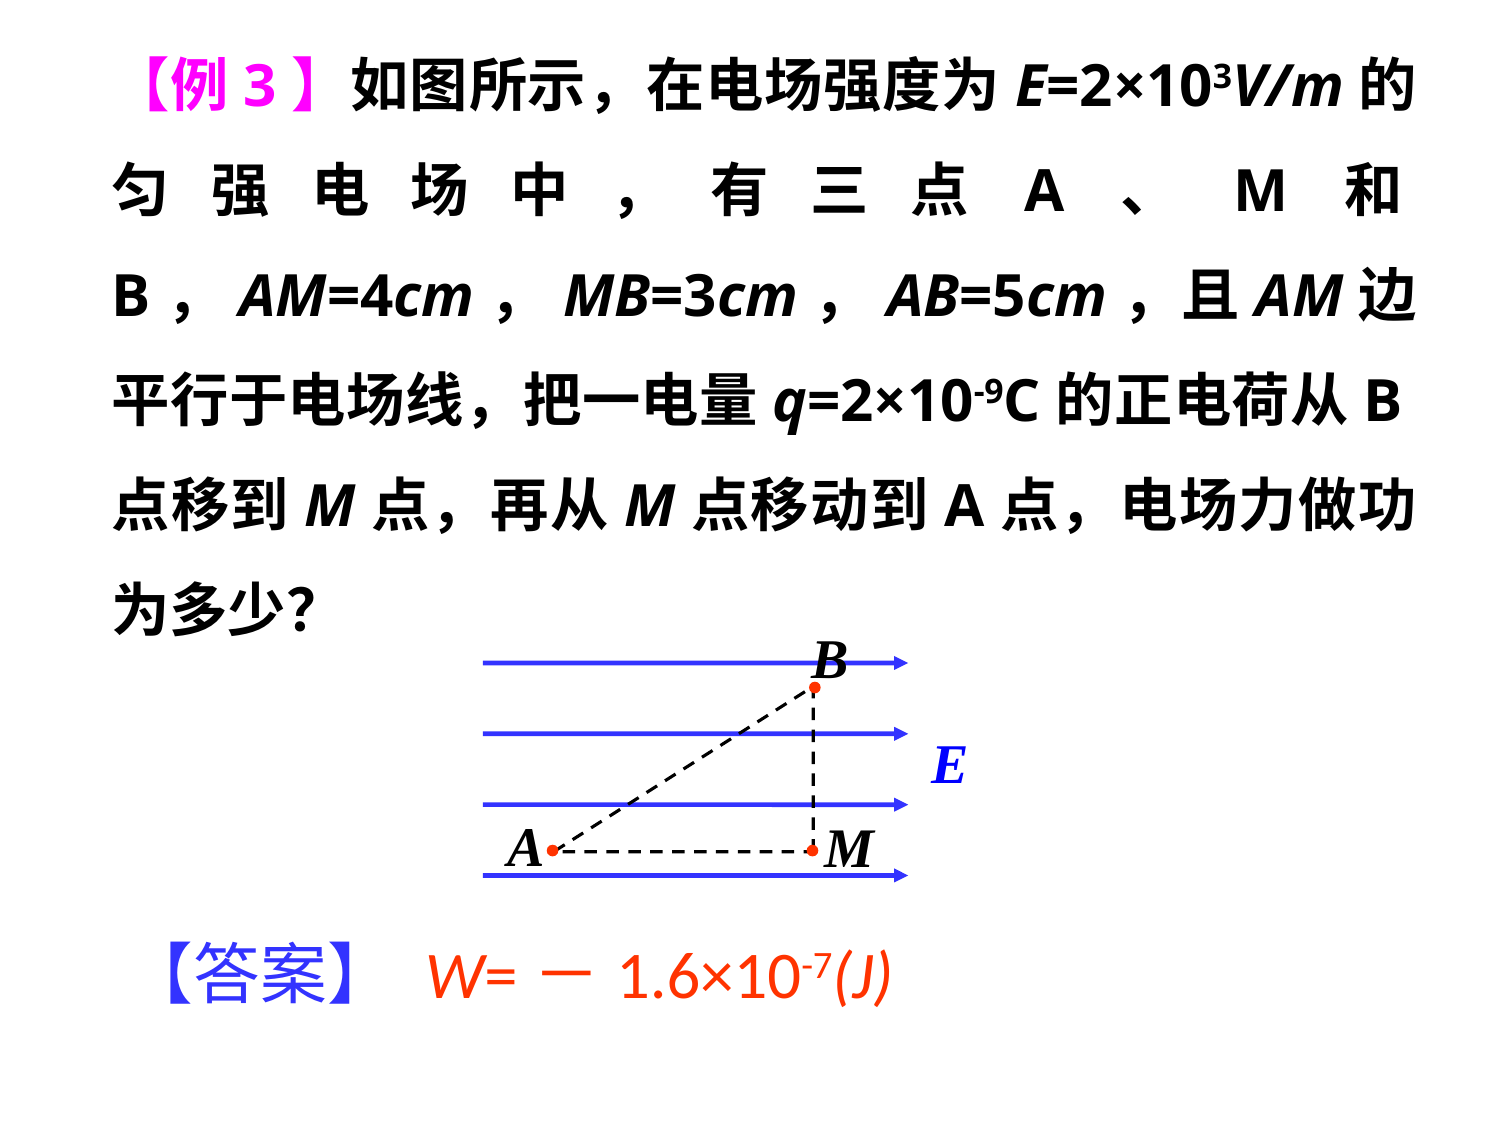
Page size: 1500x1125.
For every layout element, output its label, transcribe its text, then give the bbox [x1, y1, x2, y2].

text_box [482, 627, 981, 878]
text_box 【例3】如图所示，在电场强度为E=2×103V/m的匀强电场中，有三点A、M和B，AM=4cm，MB=3cm，AB=5cm，且AM边平行于电场线，把一电量q=2×10-9C的正电荷从B点移到M点，再从M点移动到A点，电场力做功为多少？ [96, 5, 1432, 651]
text_box 【答案】 W=－1.6×10-7(J) [112, 924, 985, 1020]
